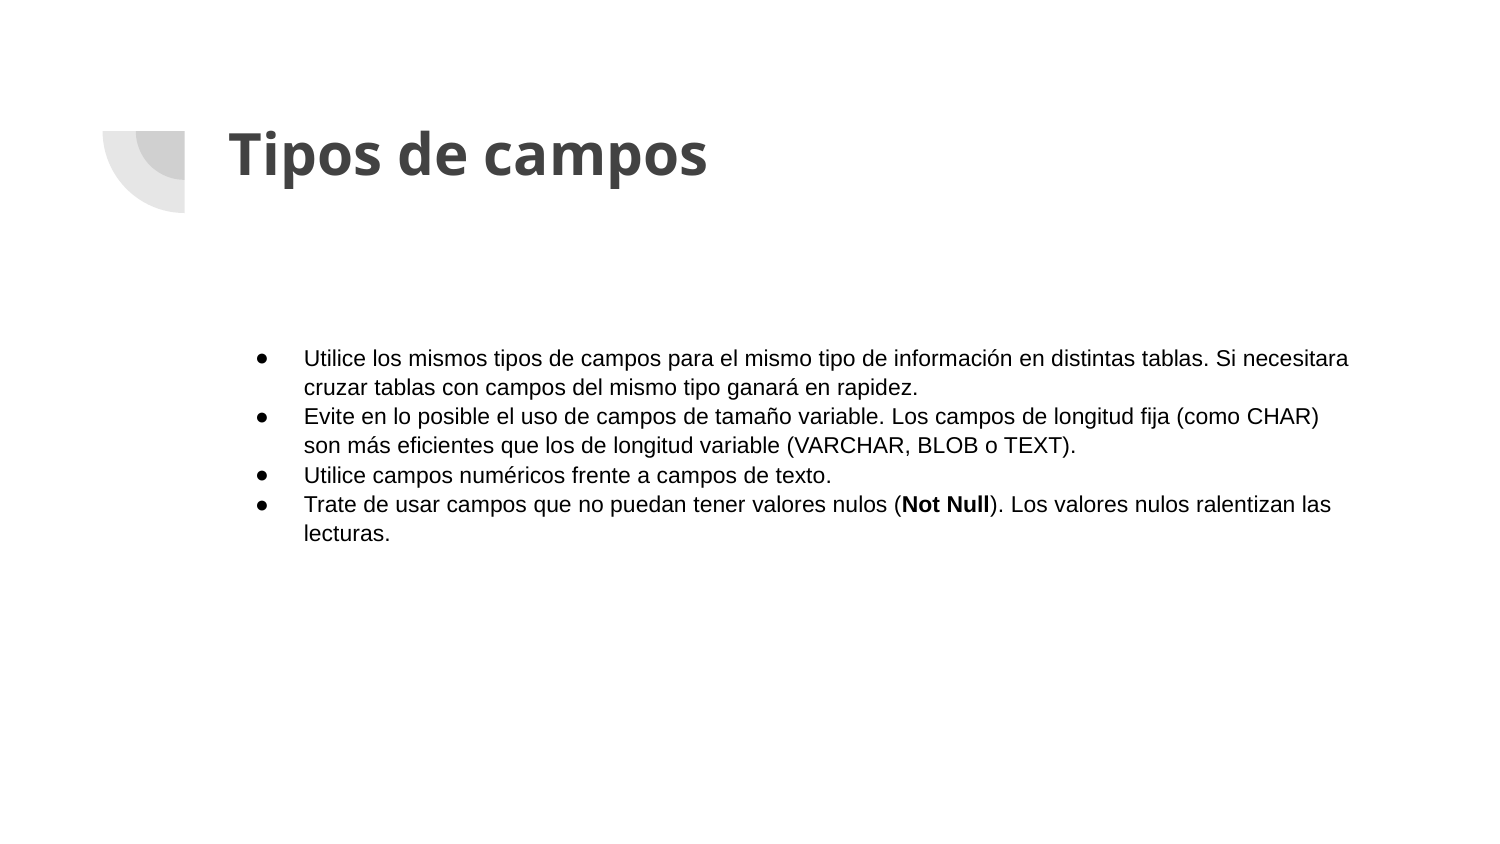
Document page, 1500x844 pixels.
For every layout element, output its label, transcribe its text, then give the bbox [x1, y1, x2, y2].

title Tipos de campos [213, 98, 1368, 263]
list Utilice los mismos tipos de campos para el mismo tipo de información en distintas tablas. Si necesitara cruzar tablas con campos del mismo tipo ganará en rapidez. Evite en lo posible el uso de campos de tamaño variable. Los campos de longitud fija (como CHAR) son más eficientes que los de longitud variable (VARCHAR, BLOB o TEXT). Utilice campos numéricos frente a campos de texto. Trate de usar campos que no puedan tener valores nulos (Not Null). Los valores nulos ralentizan las lecturas. [213, 326, 1368, 744]
